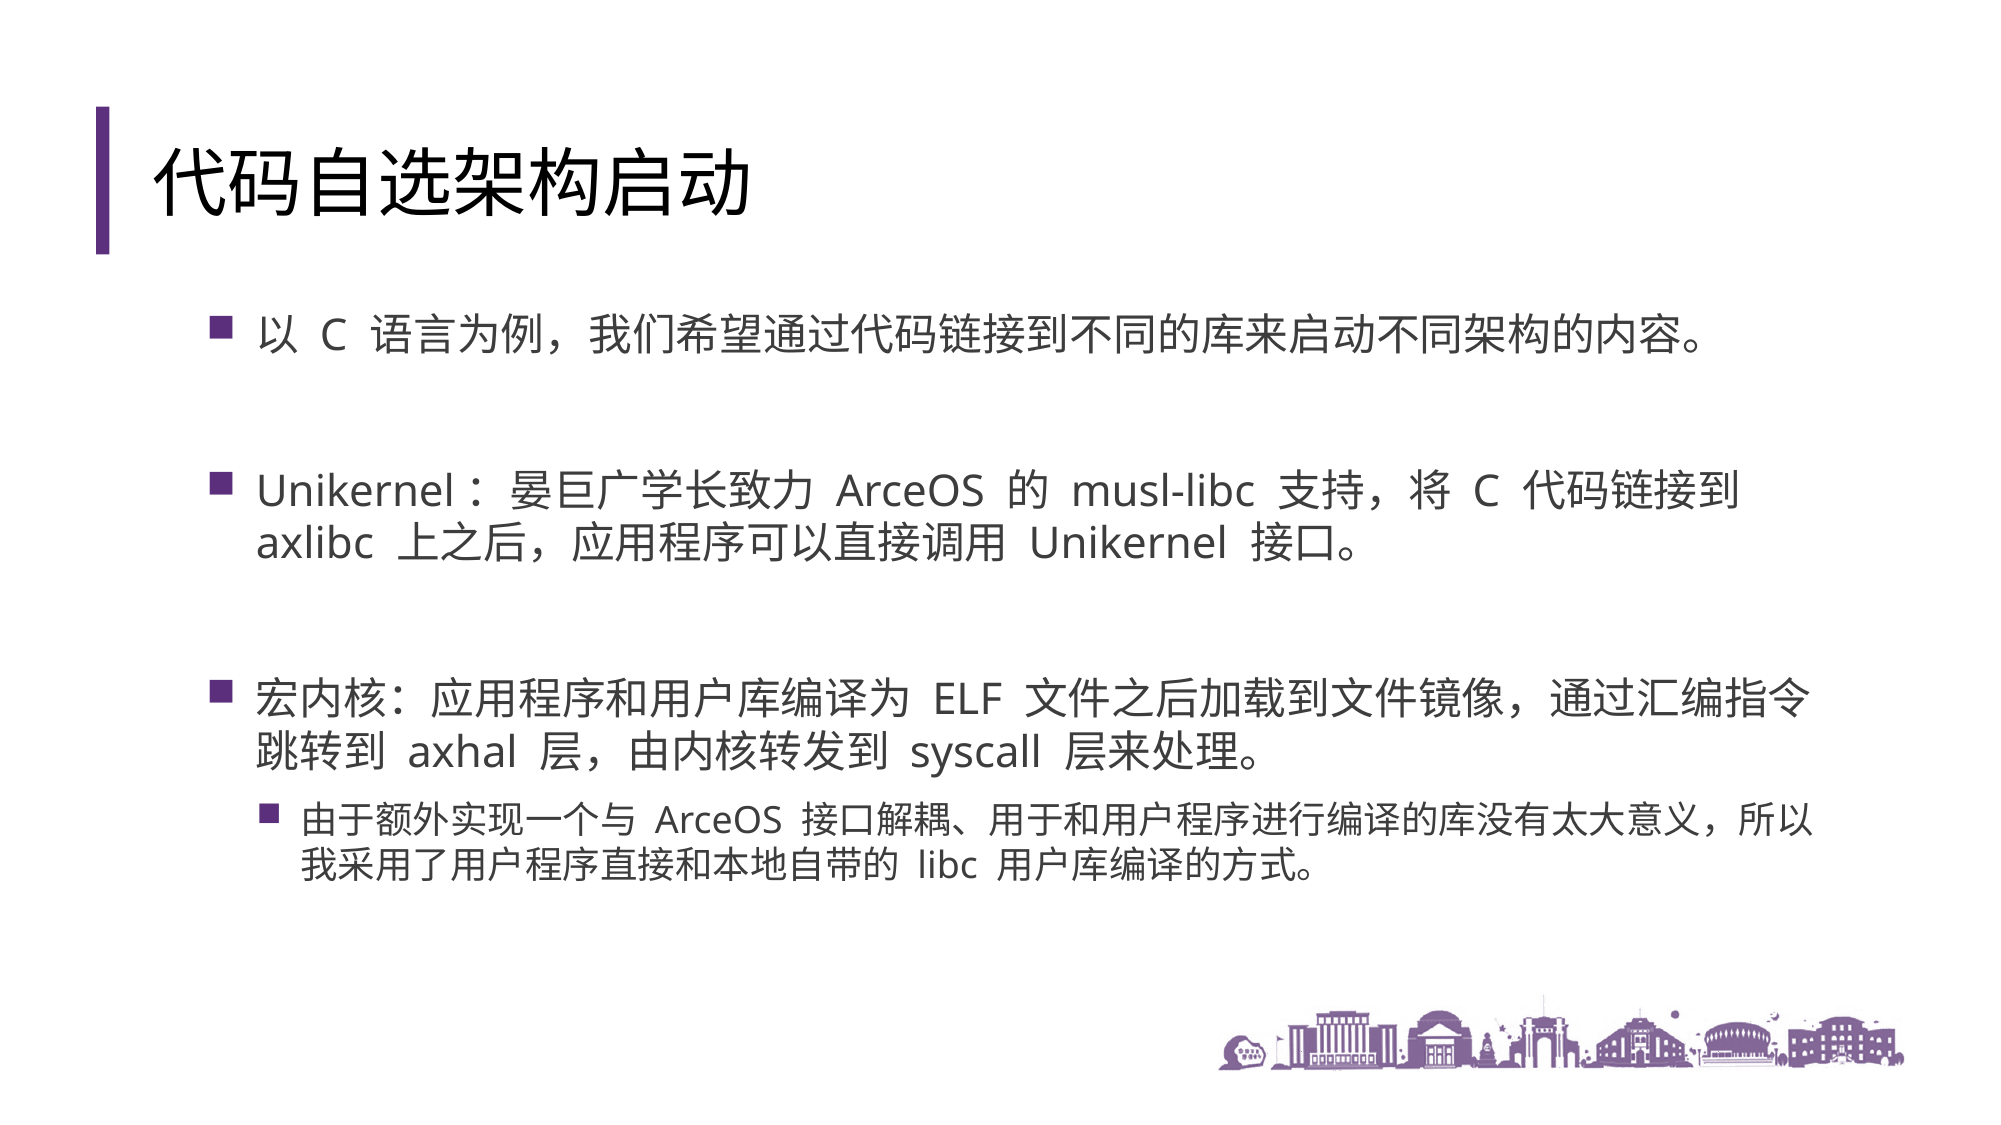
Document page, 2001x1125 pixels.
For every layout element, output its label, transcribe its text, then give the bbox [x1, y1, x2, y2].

text_box 代码自选架构启动 [137, 128, 1643, 233]
list 以 C 语言为例，我们希望通过代码链接到不同的库来启动不同架构的内容。 Unikernel：晏巨广学长致力 ArceOS 的 musl-libc 支持，将 C 代码链接到 axlibc 上之后，应用程序可以直接调用 Unikernel 接口。 宏内核：应用程序和用户库编译为 ELF 文件之后加载到文件镜像，通过汇编指令跳转到 axhal 层，由内核转发到 syscall 层来处理。 由于额外实现一个与 ArceOS 接口解耦、用于和用户程序进行编译的库没有太大意义，所以我采用了用户程序直接和本地自带的 libc 用户库编译的方式。 [137, 299, 1849, 1014]
